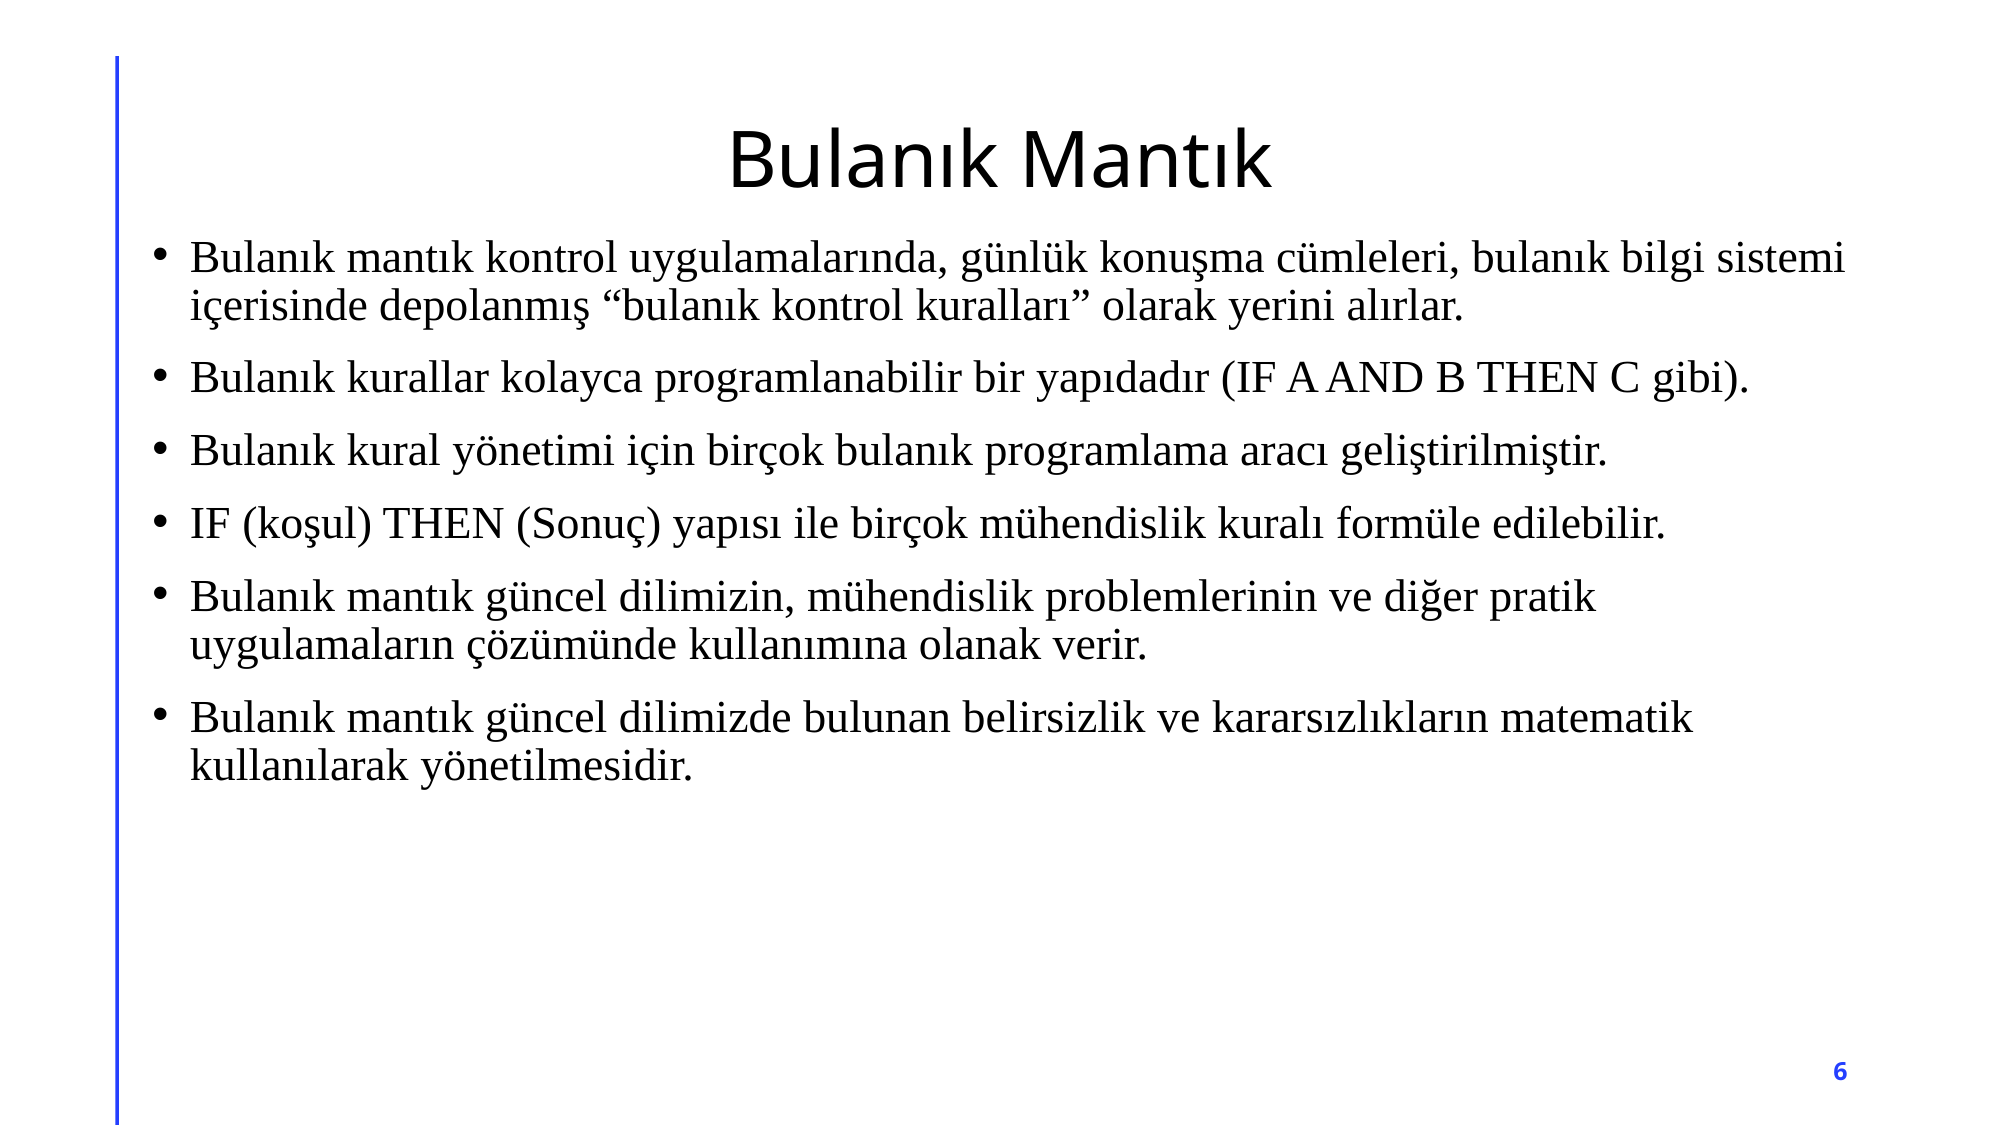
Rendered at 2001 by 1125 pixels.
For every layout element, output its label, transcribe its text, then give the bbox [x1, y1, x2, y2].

list Bulanık mantık kontrol uygulamalarında, günlük konuşma cümleleri, bulanık bilgi sistemi içerisinde depolanmış “bulanık kontrol kuralları” olarak yerini alırlar. Bulanık kurallar kolayca programlanabilir bir yapıdadır (IF A AND B THEN C gibi). Bulanık kural yönetimi için birçok bulanık programlama aracı geliştirilmiştir. IF (koşul) THEN (Sonuç) yapısı ile birçok mühendislik kuralı formüle edilebilir. Bulanık mantık güncel dilimizin, mühendislik problemlerinin ve diğer pratik uygulamaların çözümünde kullanımına olanak verir. Bulanık mantık güncel dilimizde bulunan belirsizlik ve kararsızlıkların matematik kullanılarak yönetilmesidir. [137, 225, 1863, 1029]
title Bulanık Mantık [137, 111, 1863, 212]
slide_number 6 [1412, 1042, 1863, 1103]
